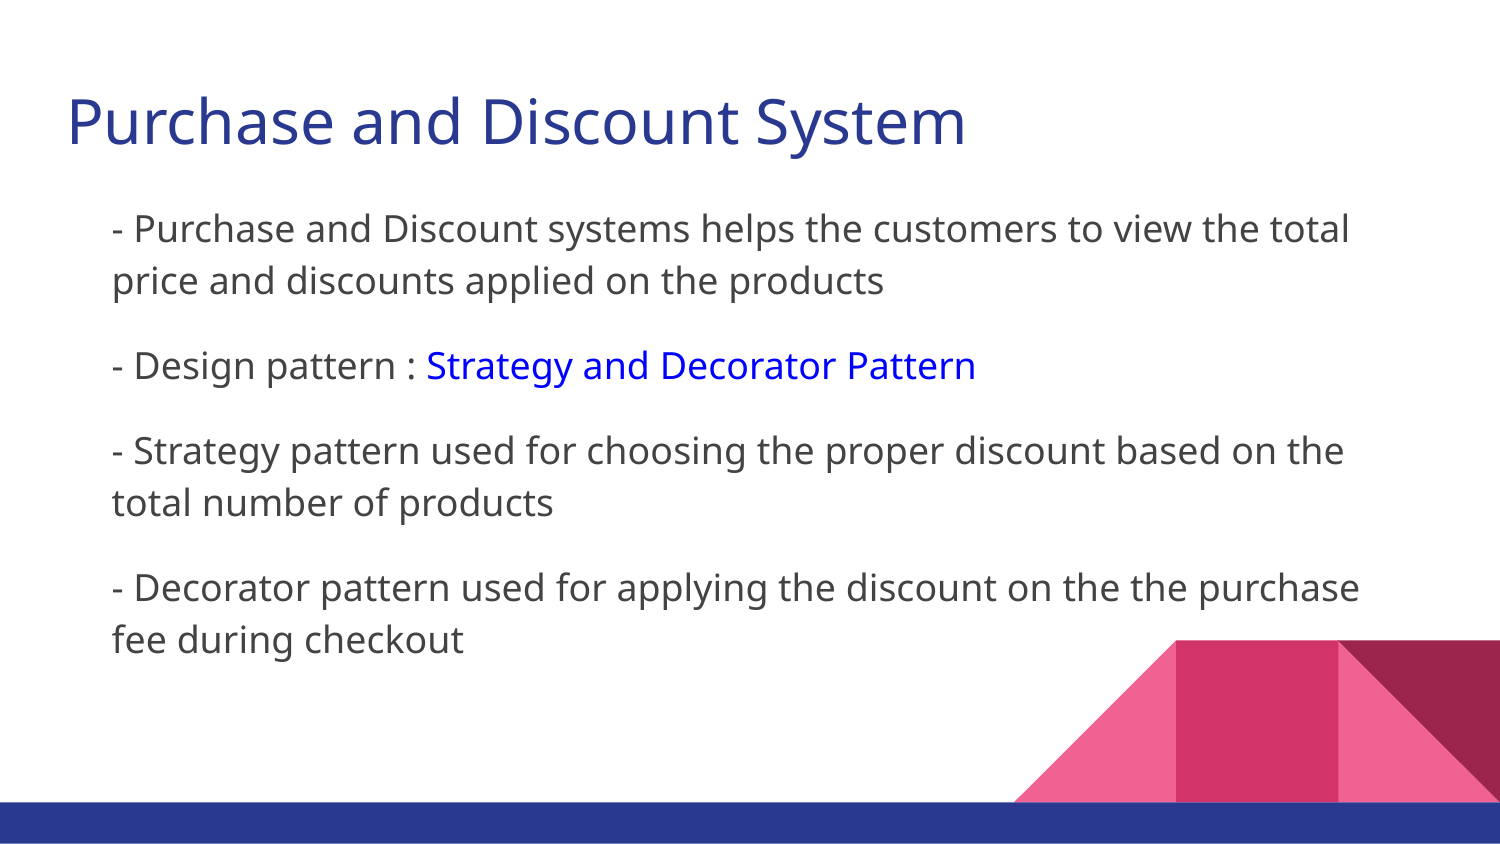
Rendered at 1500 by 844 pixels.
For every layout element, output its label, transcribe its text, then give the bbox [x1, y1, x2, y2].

list - Purchase and Discount systems helps the customers to view the total price and discounts applied on the products - Design pattern : Strategy and Decorator Pattern - Strategy pattern used for choosing the proper discount based on the total number of products - Decorator pattern used for applying the discount on the the purchase fee during checkout [96, 183, 1406, 732]
title Purchase and Discount System [51, 67, 1449, 167]
